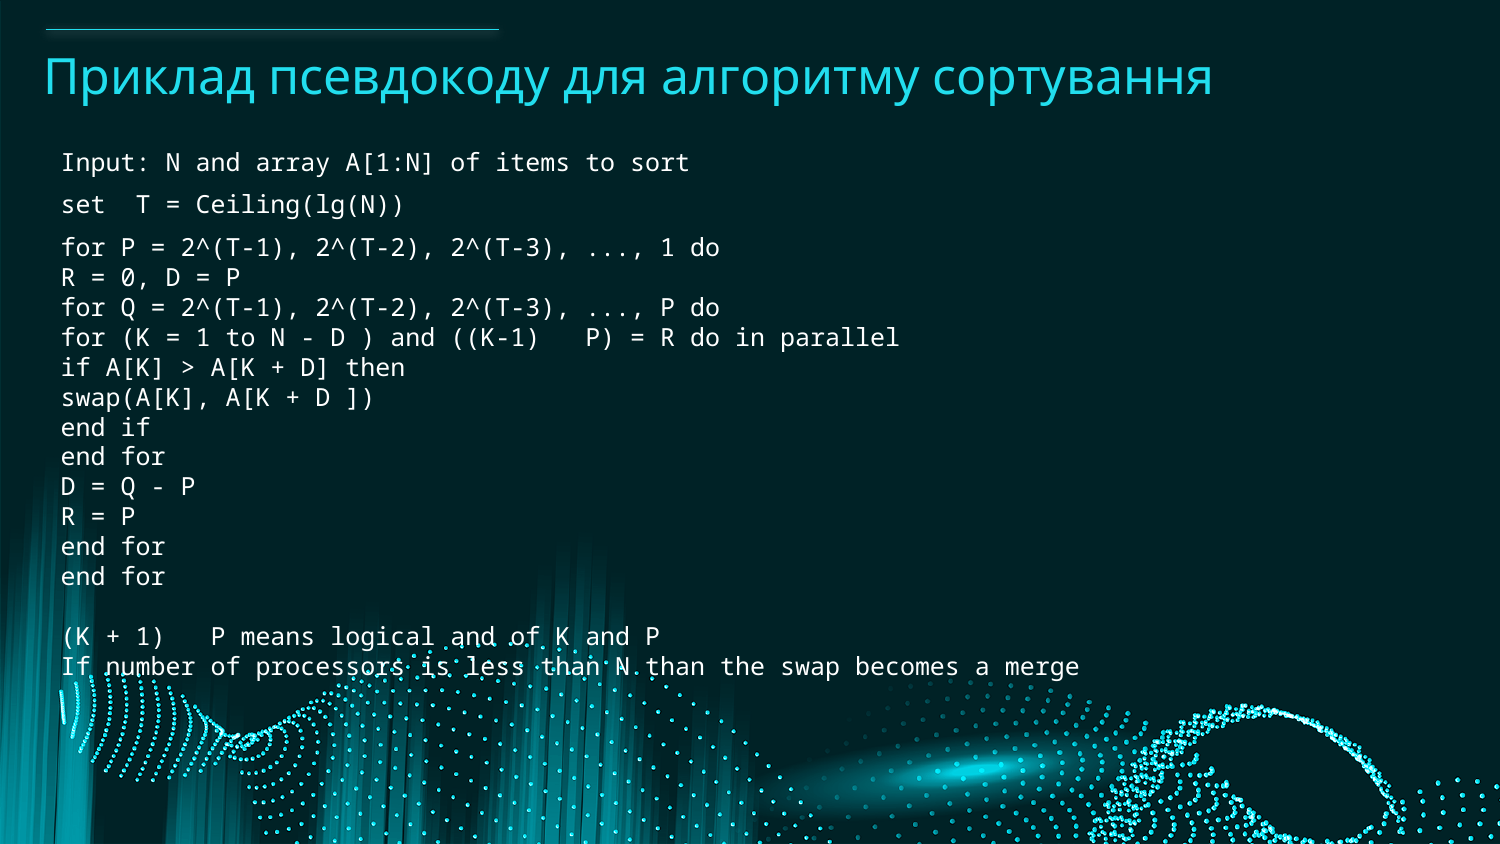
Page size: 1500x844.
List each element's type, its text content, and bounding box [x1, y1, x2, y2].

text_box Input: N and array A[1:N] of items to sort set T = Ceiling(lg(N)) for P = 2^(T-1), 2^(T-2), 2^(T-3), ..., 1 do R = 0, D = P for Q = 2^(T-1), 2^(T-2), 2^(T-3), ..., P do for (K = 1 to N - D ) and ((K-1) P) = R do in parallel if A[K] > A[K + D] then swap(A[K], A[K + D ]) end if end for D = Q - P R = P end for end for (K + 1) P means logical and of K and P If number of processors is less than N than the swap becomes a merge [45, 131, 1482, 733]
picture [0, 0, 1500, 844]
title Приклад псевдокоду для алгоритму сортування [28, 29, 1472, 108]
